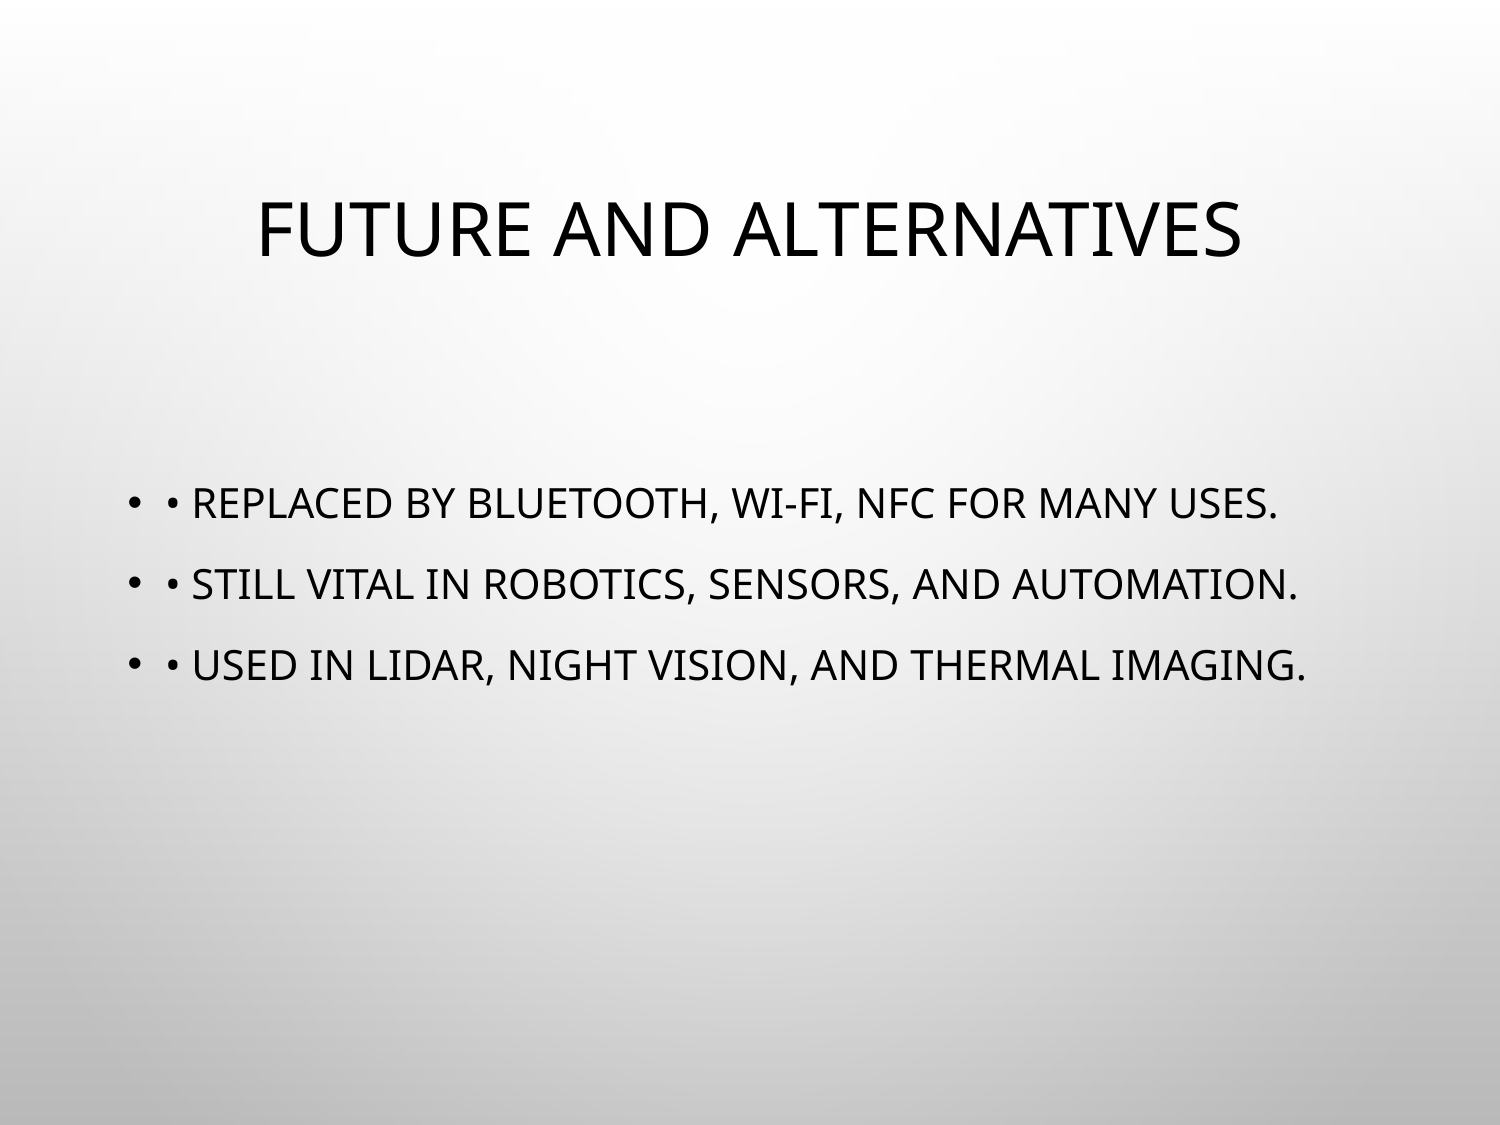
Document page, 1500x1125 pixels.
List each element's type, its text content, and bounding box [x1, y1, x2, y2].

title Future and Alternatives [112, 101, 1388, 364]
list • Replaced by Bluetooth, Wi-Fi, NFC for many uses. • Still vital in robotics, sensors, and automation. • Used in LiDAR, night vision, and thermal imaging. [112, 388, 1388, 950]
picture [0, 0, 1500, 1125]
